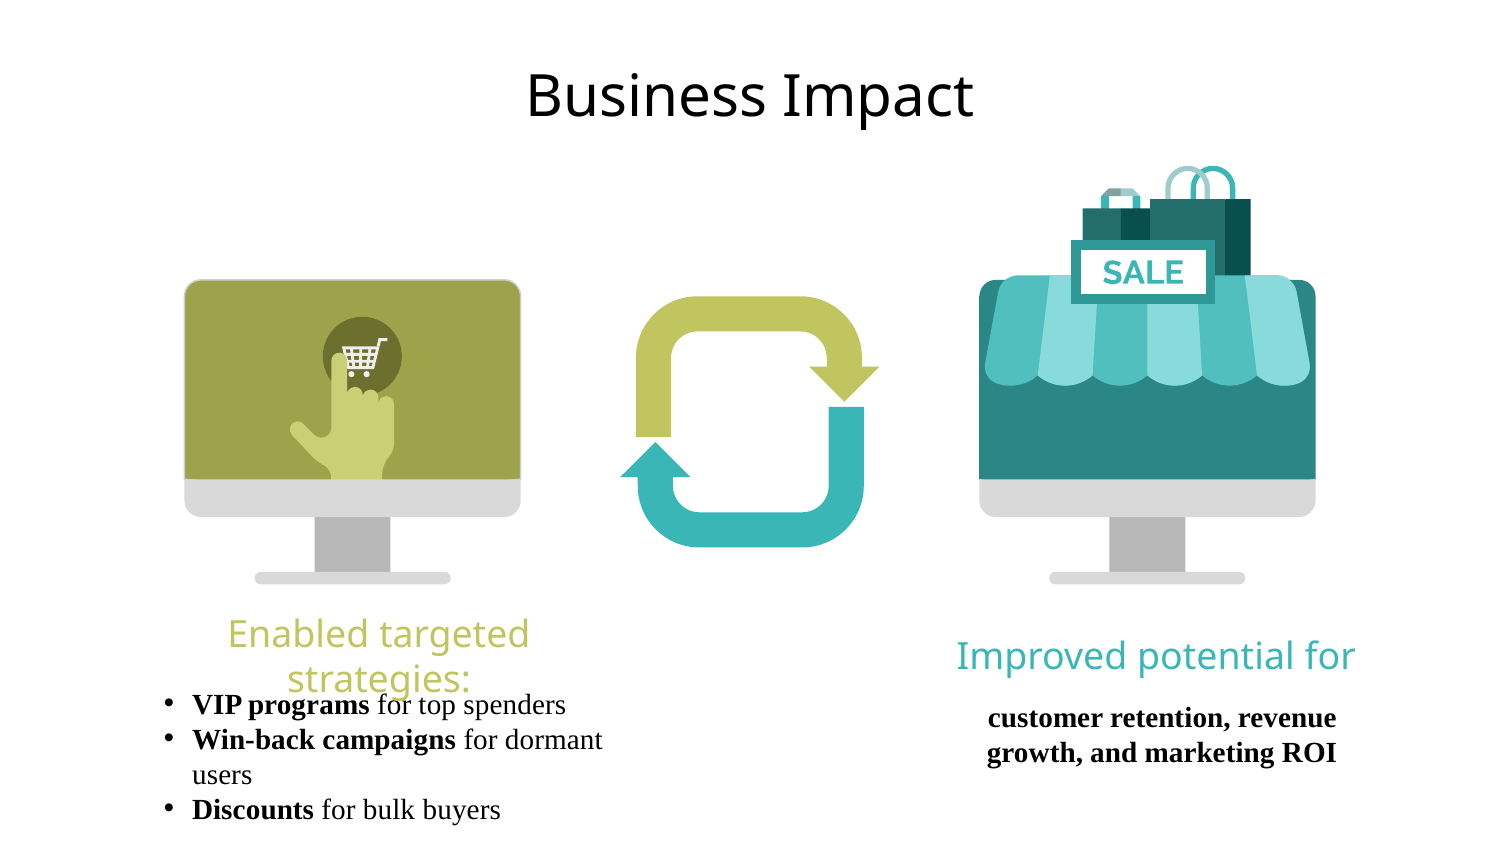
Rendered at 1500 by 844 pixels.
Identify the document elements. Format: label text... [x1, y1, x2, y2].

text_box [1120, 188, 1141, 197]
text_box [1147, 260, 1164, 284]
text_box [1244, 275, 1310, 386]
text_box [1199, 275, 1257, 386]
text_box [1239, 199, 1251, 275]
title Business Impact [412, 67, 1088, 120]
text_box [979, 279, 1316, 479]
text_box [1080, 249, 1206, 295]
text_box [984, 275, 1049, 386]
text_box [1093, 305, 1147, 386]
text_box [1226, 199, 1239, 275]
text_box [1049, 571, 1246, 585]
text_box [1100, 188, 1120, 197]
text_box [1147, 305, 1203, 386]
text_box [924, 631, 1388, 791]
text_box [184, 279, 521, 585]
text_box Enabled targeted strategies: [148, 631, 610, 678]
text_box [635, 296, 880, 437]
text_box [1037, 275, 1097, 386]
text_box [1165, 165, 1210, 199]
text_box [1122, 260, 1145, 284]
text_box [1132, 197, 1141, 208]
text_box [1100, 197, 1109, 208]
text_box [1109, 518, 1186, 571]
text_box [1201, 165, 1236, 199]
text_box [1082, 208, 1120, 240]
text_box [620, 406, 864, 548]
text_box [1190, 174, 1200, 199]
text_box VIP programs for top spenders Win-back campaigns for dormant users Discounts for bulk buyers [148, 686, 651, 824]
text_box [1071, 240, 1216, 305]
text_box [1103, 260, 1122, 285]
text_box [1166, 260, 1183, 284]
text_box [979, 479, 1316, 518]
text_box [1120, 208, 1149, 240]
text_box [1149, 199, 1226, 275]
